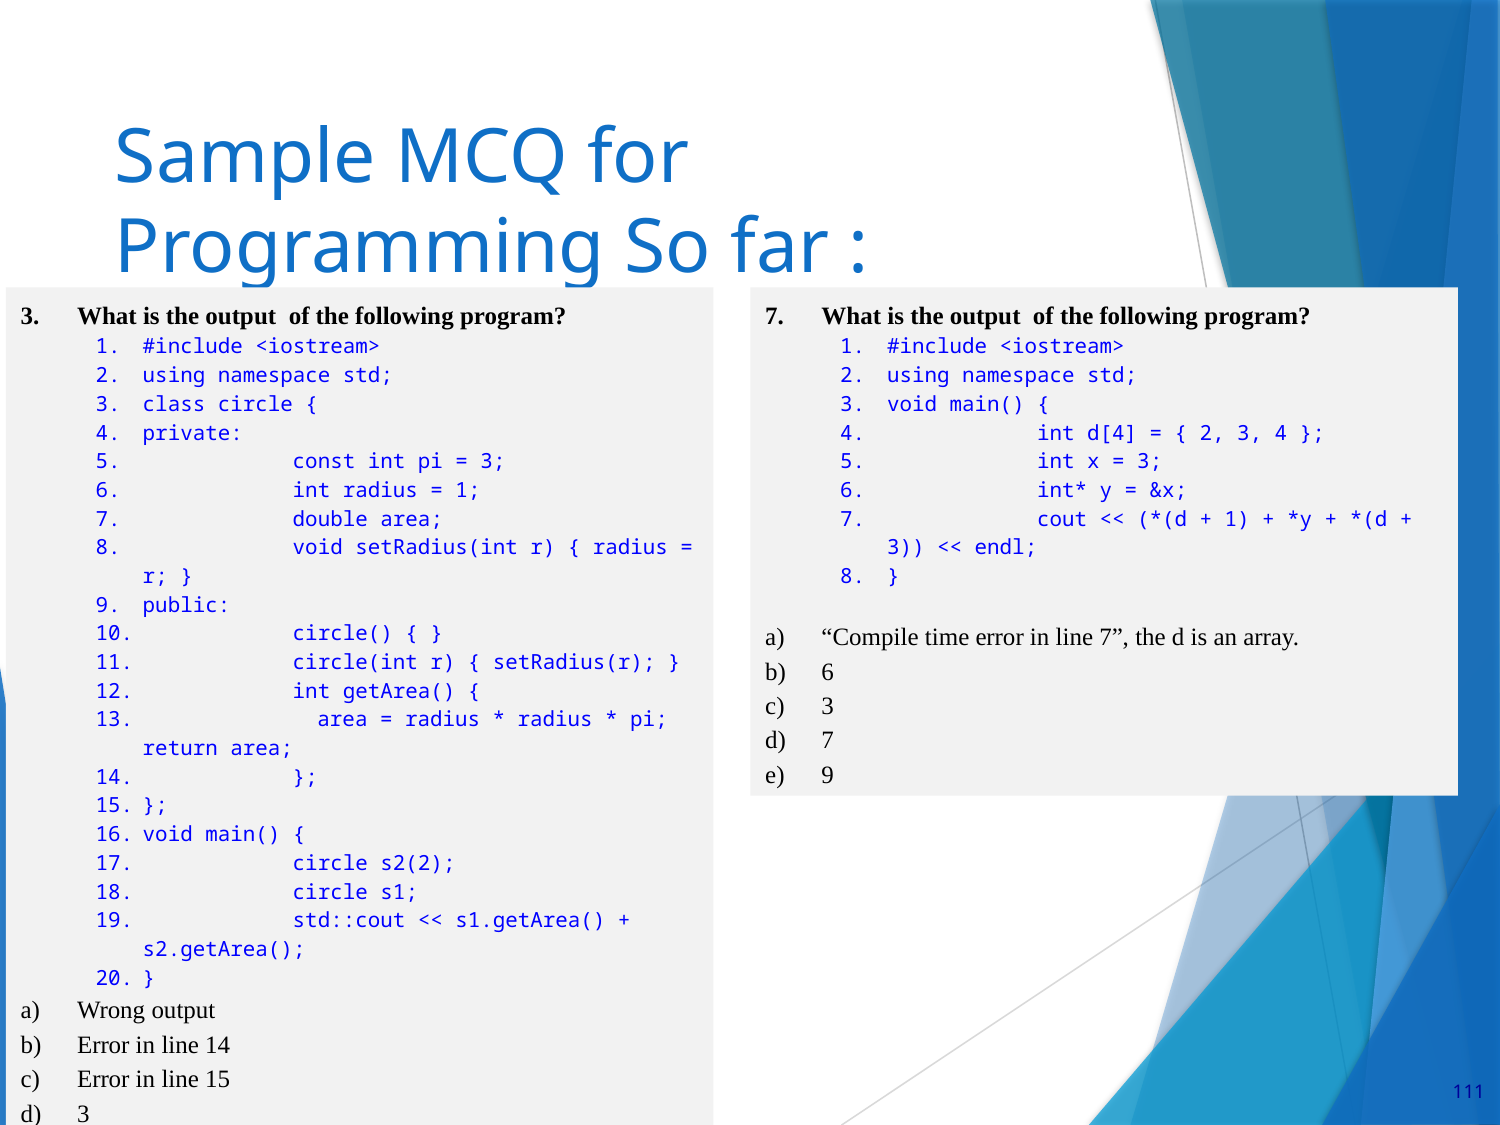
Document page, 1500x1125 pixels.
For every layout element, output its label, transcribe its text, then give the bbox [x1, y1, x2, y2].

title Sample MCQ for Programming So far : [99, 99, 1142, 317]
slide_number 111 [1415, 1062, 1500, 1123]
text_box What is the output of the following program? #include <iostream> using namespace std; void main() { int d[4] = { 2, 3, 4 }; int x = 3; int* y = &x; cout << (*(d + 1) + *y + *(d + 3)) << endl; } “Compile time error in line 7”, the d is an array. 6 3 7 9 [750, 287, 1458, 796]
text_box What is the output of the following program? #include <iostream> using namespace std; class circle { private: const int pi = 3; int radius = 1; double area; void setRadius(int r) { radius = r; } public: circle() { } circle(int r) { setRadius(r); } int getArea() { area = radius * radius * pi; return area; }; }; void main() { circle s2(2); circle s1; std::cout << s1.getArea() + s2.getArea(); } Wrong output Error in line 14 Error in line 15 3 15 [5, 287, 714, 1125]
